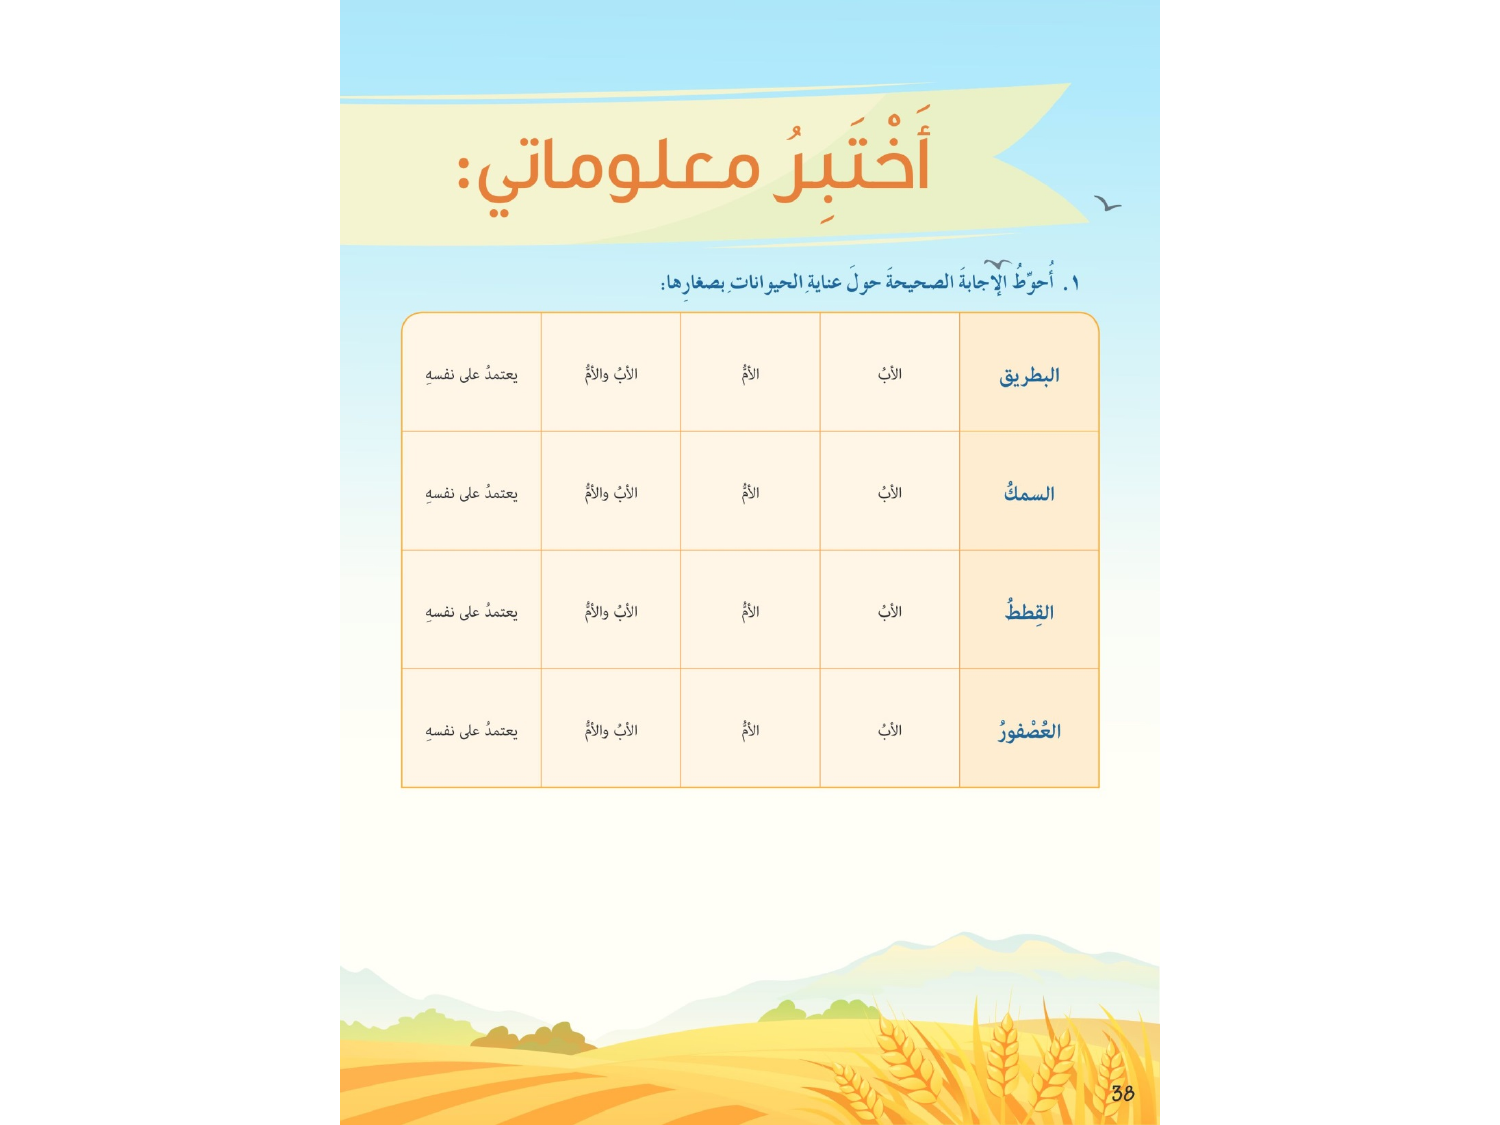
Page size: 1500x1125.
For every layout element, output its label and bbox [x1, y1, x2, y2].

picture [340, 0, 1160, 1125]
